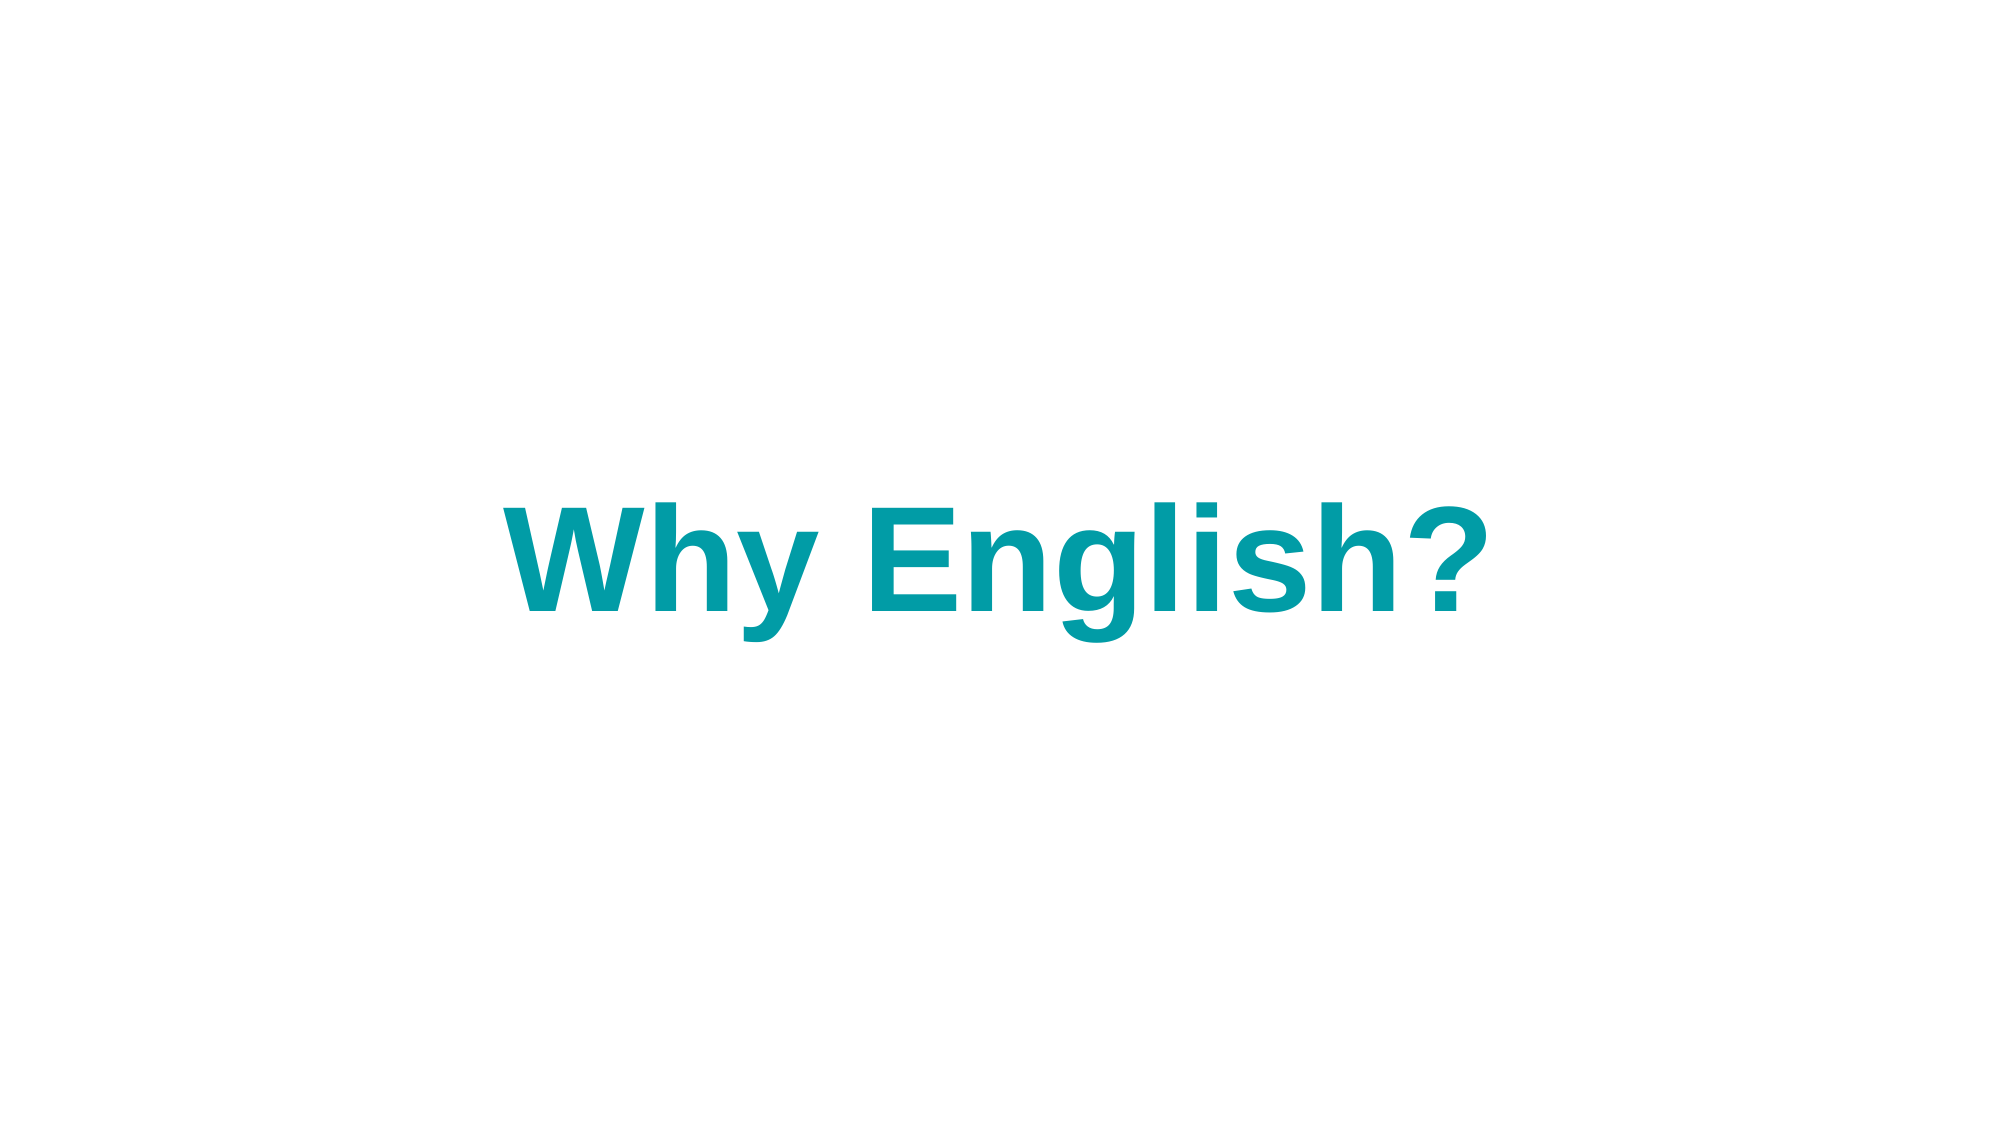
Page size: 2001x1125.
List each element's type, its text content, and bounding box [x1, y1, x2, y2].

text_box Why English? [249, 366, 1750, 759]
